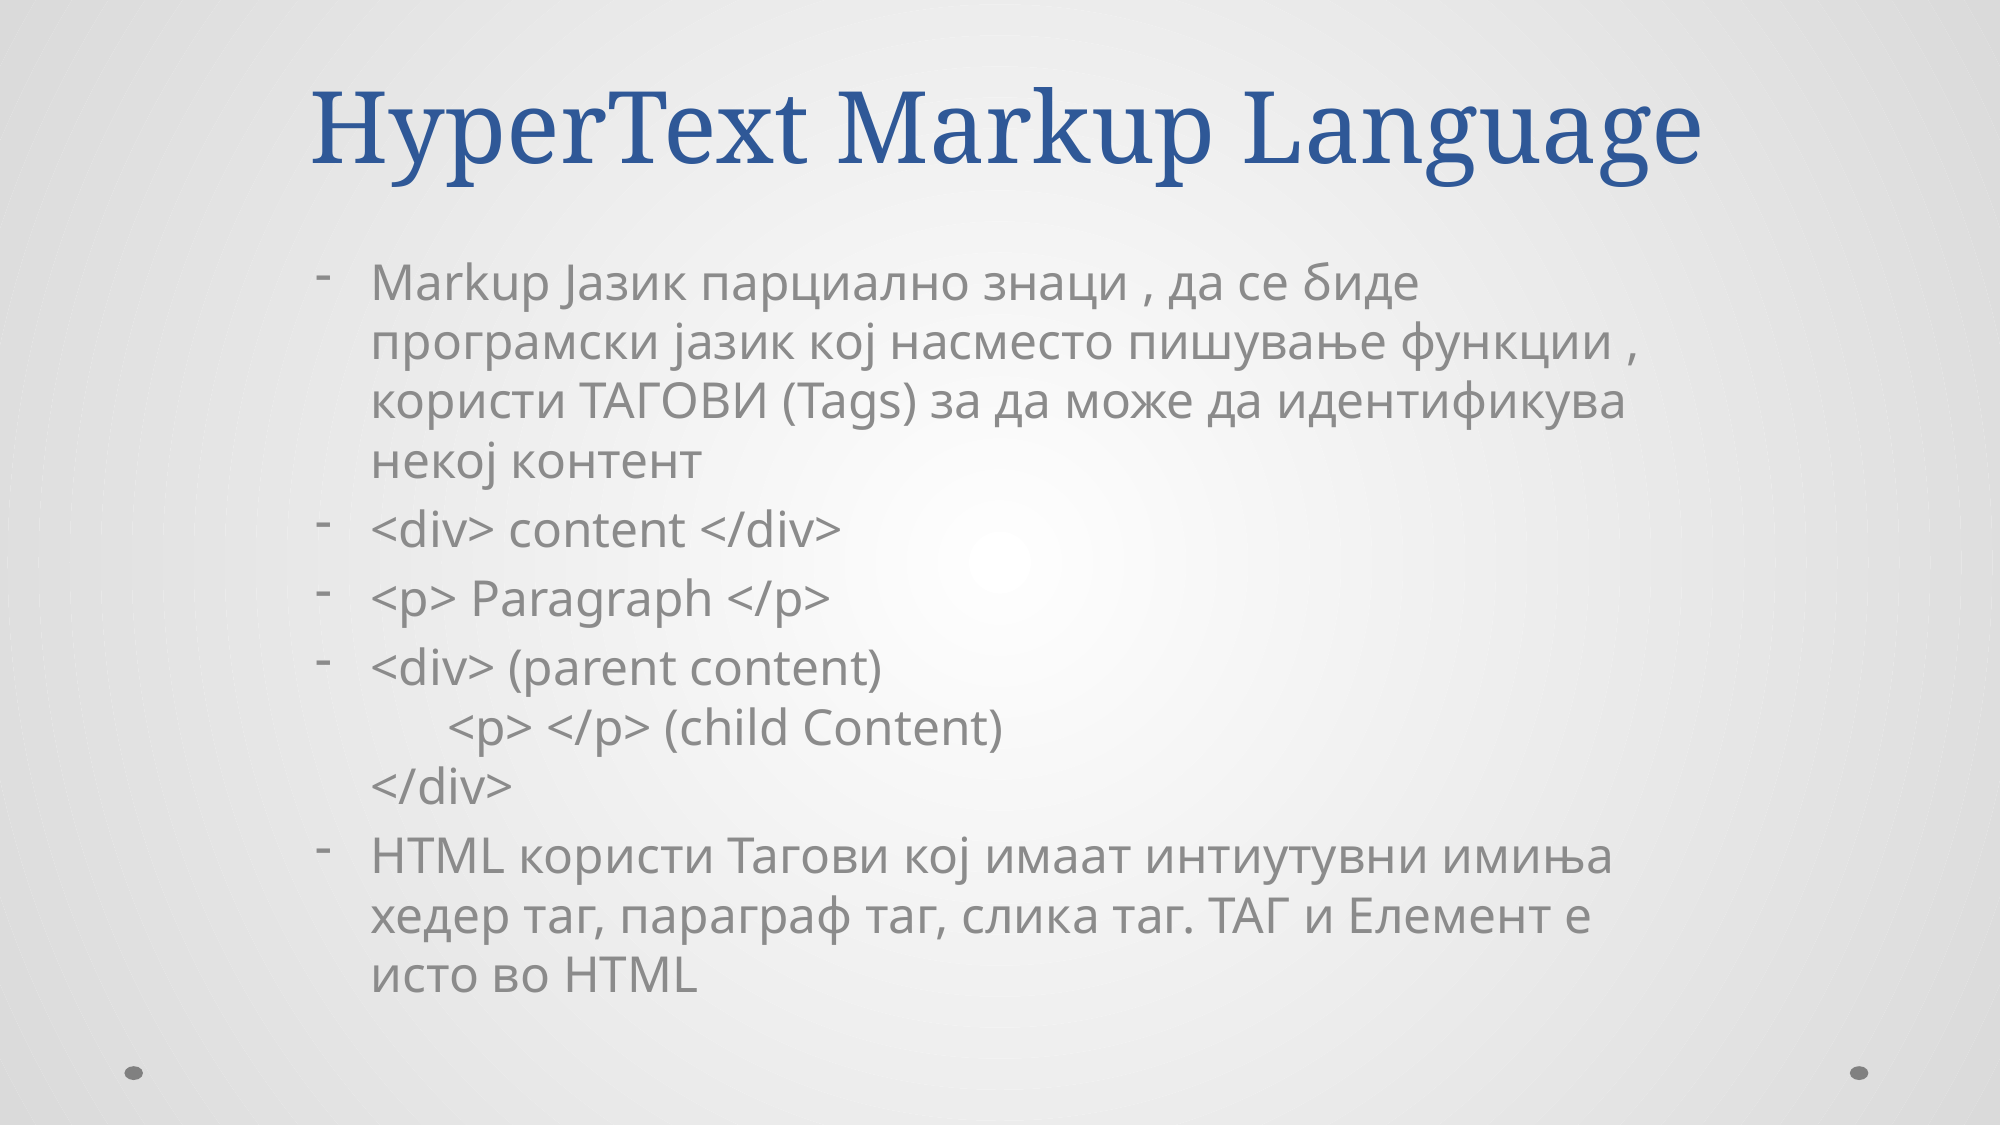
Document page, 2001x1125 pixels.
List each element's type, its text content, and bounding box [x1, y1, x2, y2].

subtitle Markup Јазик парциално знаци , да се биде програмски јазик кој насместо пишување функции , користи ТАГОВИ (Tags) за да може да идентификува некој контент <div> content </div> <p> Paragraph </p> <div> (parent content) <p> </p> (child Content) </div> HTML користи Тагови кој имаат интиутувни имиња хедер таг, параграф таг, слика таг. ТАГ и Елемент е исто во HTML [300, 243, 1700, 1013]
title HyperText Markup Language [158, 35, 1859, 191]
